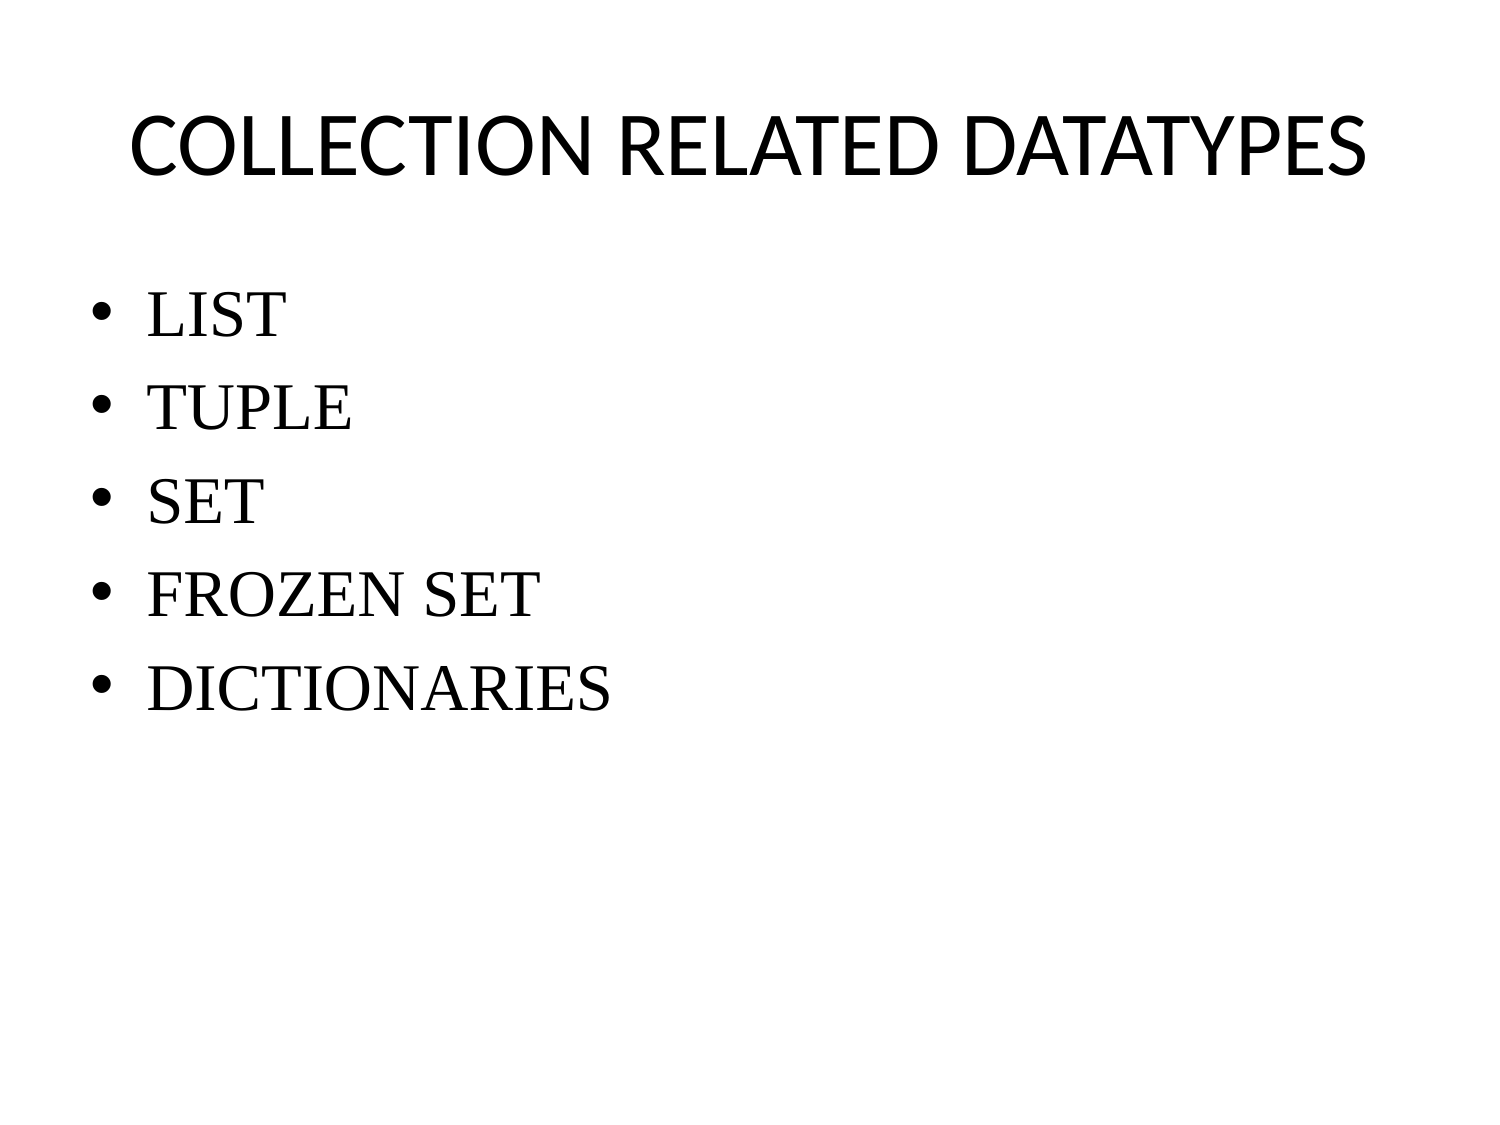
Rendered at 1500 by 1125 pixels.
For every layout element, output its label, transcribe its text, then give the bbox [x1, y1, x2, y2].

title COLLECTION RELATED DATATYPES [75, 45, 1425, 233]
list LIST TUPLE SET FROZEN SET DICTIONARIES [75, 262, 1425, 1005]
